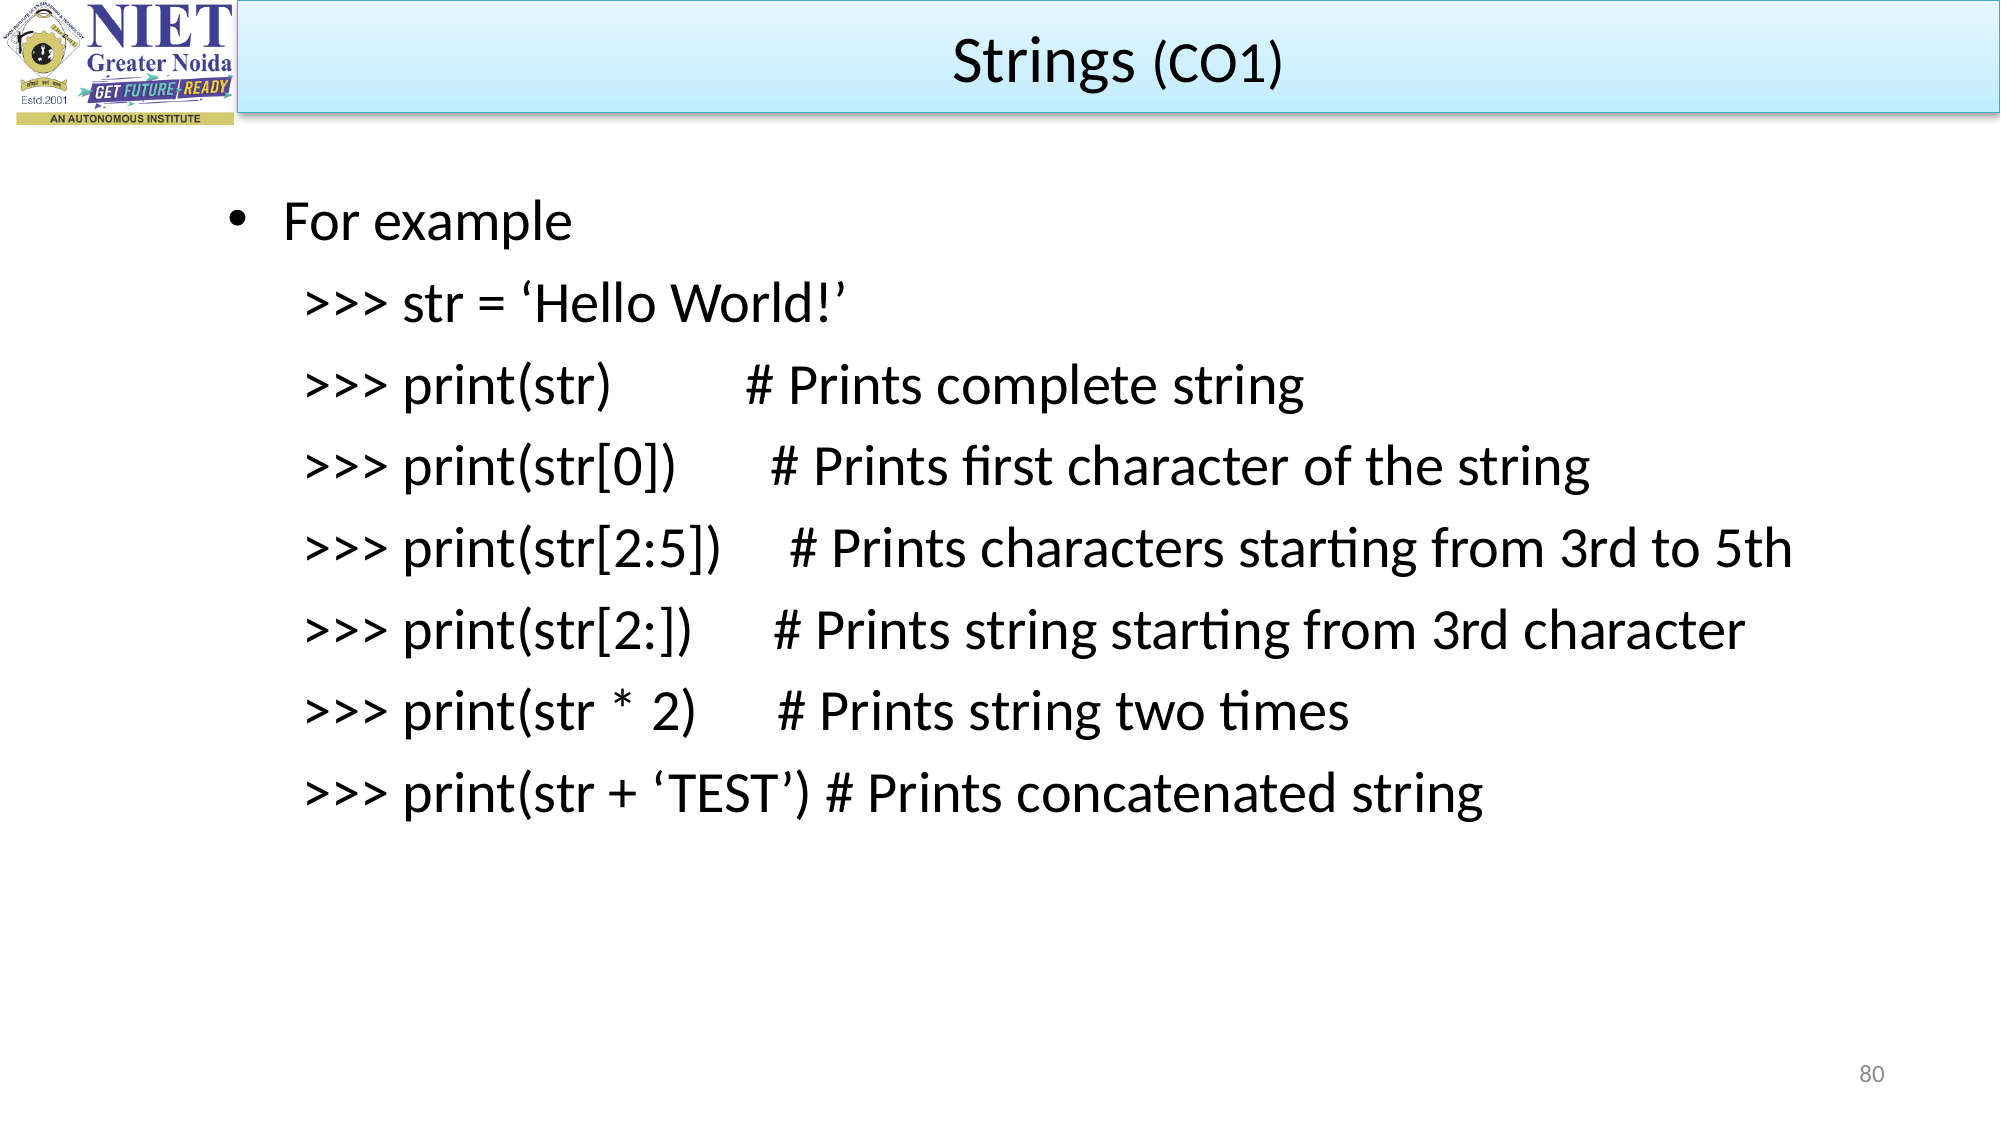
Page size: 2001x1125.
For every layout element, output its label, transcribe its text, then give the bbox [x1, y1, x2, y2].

picture [3, 2, 234, 125]
text_box Strings (CO1) [237, 0, 2000, 113]
list For example >>> str = ‘Hello World!’ >>> print(str) # Prints complete string >>> print(str[0]) # Prints first character of the string >>> print(str[2:5]) # Prints characters starting from 3rd to 5th >>> print(str[2:]) # Prints string starting from 3rd character >>> print(str * 2) # Prints string two times >>> print(str + ‘TEST’) # Prints concatenated string [212, 174, 1925, 813]
slide_number 80 [1433, 1042, 1900, 1103]
